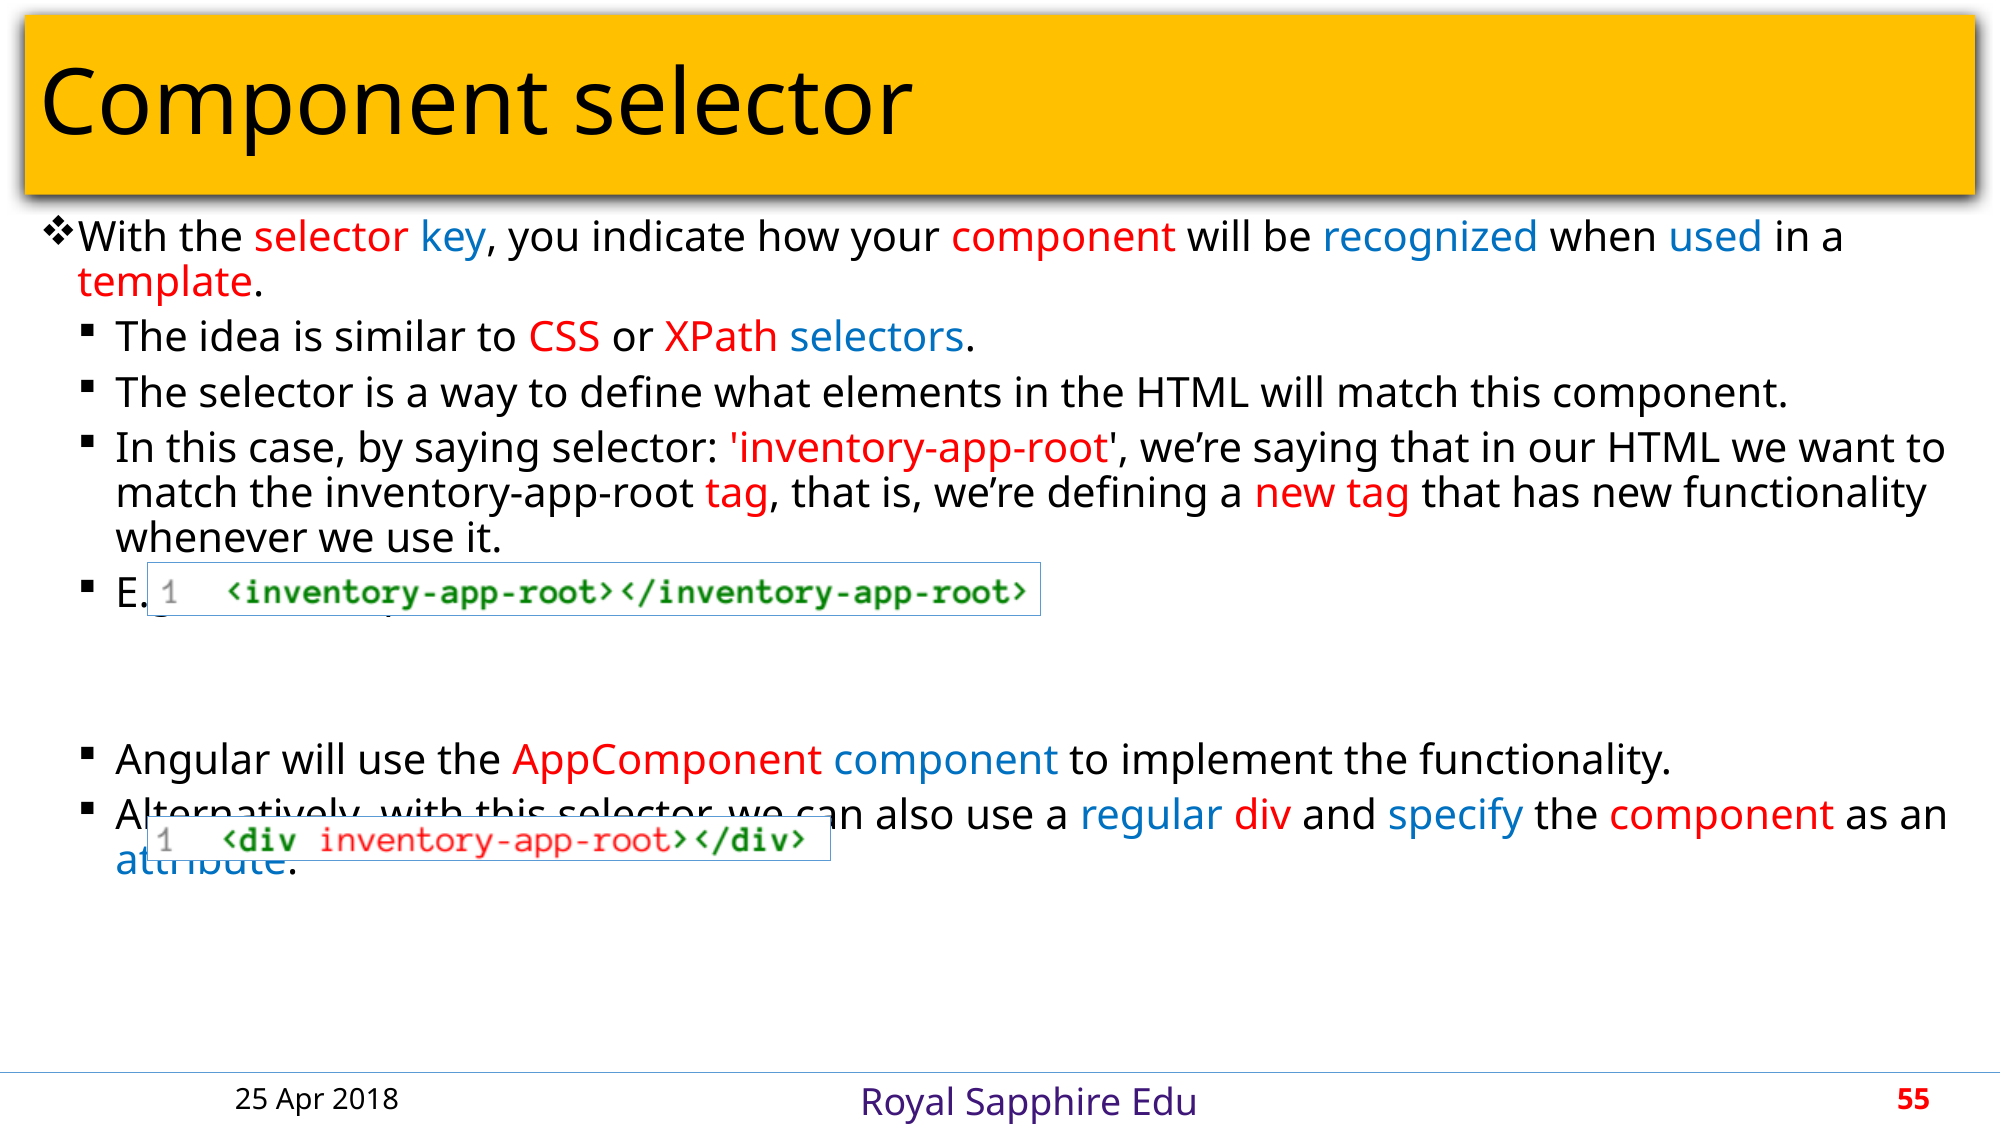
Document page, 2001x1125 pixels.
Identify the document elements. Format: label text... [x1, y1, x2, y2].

picture [147, 561, 1041, 616]
slide_number 55 [1495, 1072, 1946, 1115]
list With the selector key, you indicate how your component will be recognized when used in a template. The idea is similar to CSS or XPath selectors. The selector is a way to define what elements in the HTML will match this component. In this case, by saying selector: 'inventory-app-root', we’re saying that in our HTML we want to match the inventory-app-root tag, that is, we’re defining a new tag that has new functionality whenever we use it. E.g. when we put this in our HTML: Angular will use the AppComponent component to implement the functionality. Alternatively, with this selector, we can also use a regular div and specify the component as an attribute: [24, 208, 1975, 1063]
title Component selector [24, 14, 1975, 195]
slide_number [220, 1072, 671, 1115]
picture [147, 816, 831, 861]
